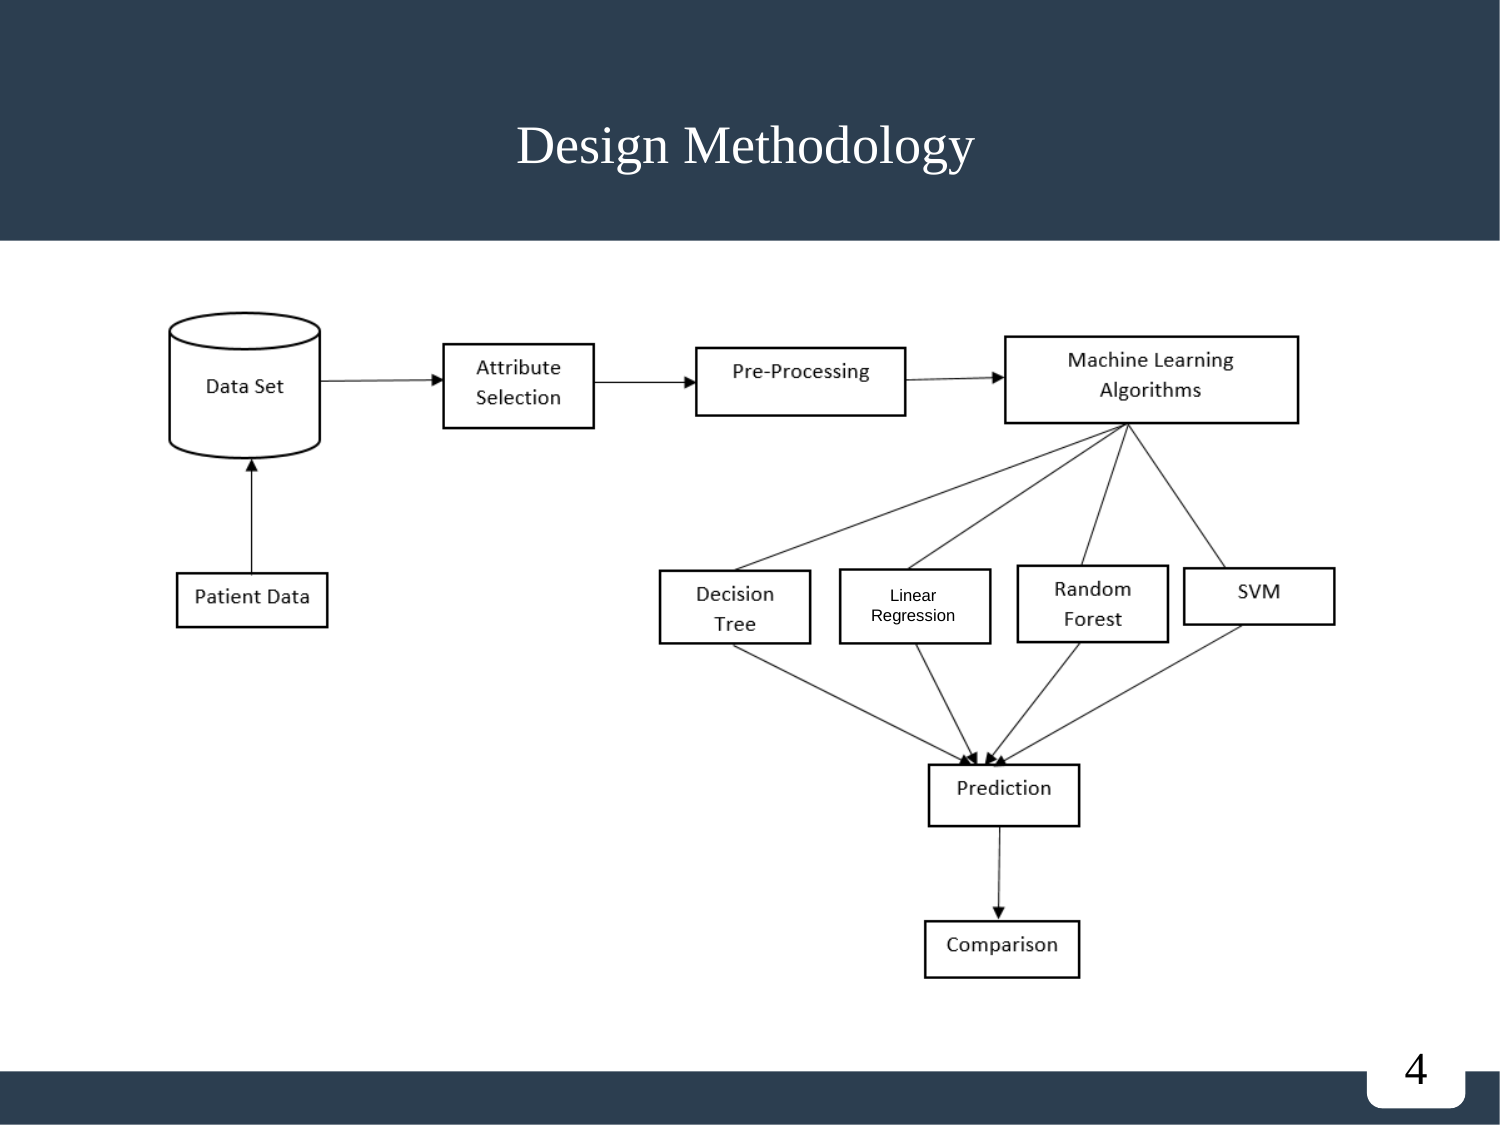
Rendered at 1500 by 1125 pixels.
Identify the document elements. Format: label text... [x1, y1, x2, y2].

text_box 4 [1366, 1024, 1466, 1109]
picture [146, 278, 1347, 1004]
text_box Design Methodology [46, 59, 1447, 184]
